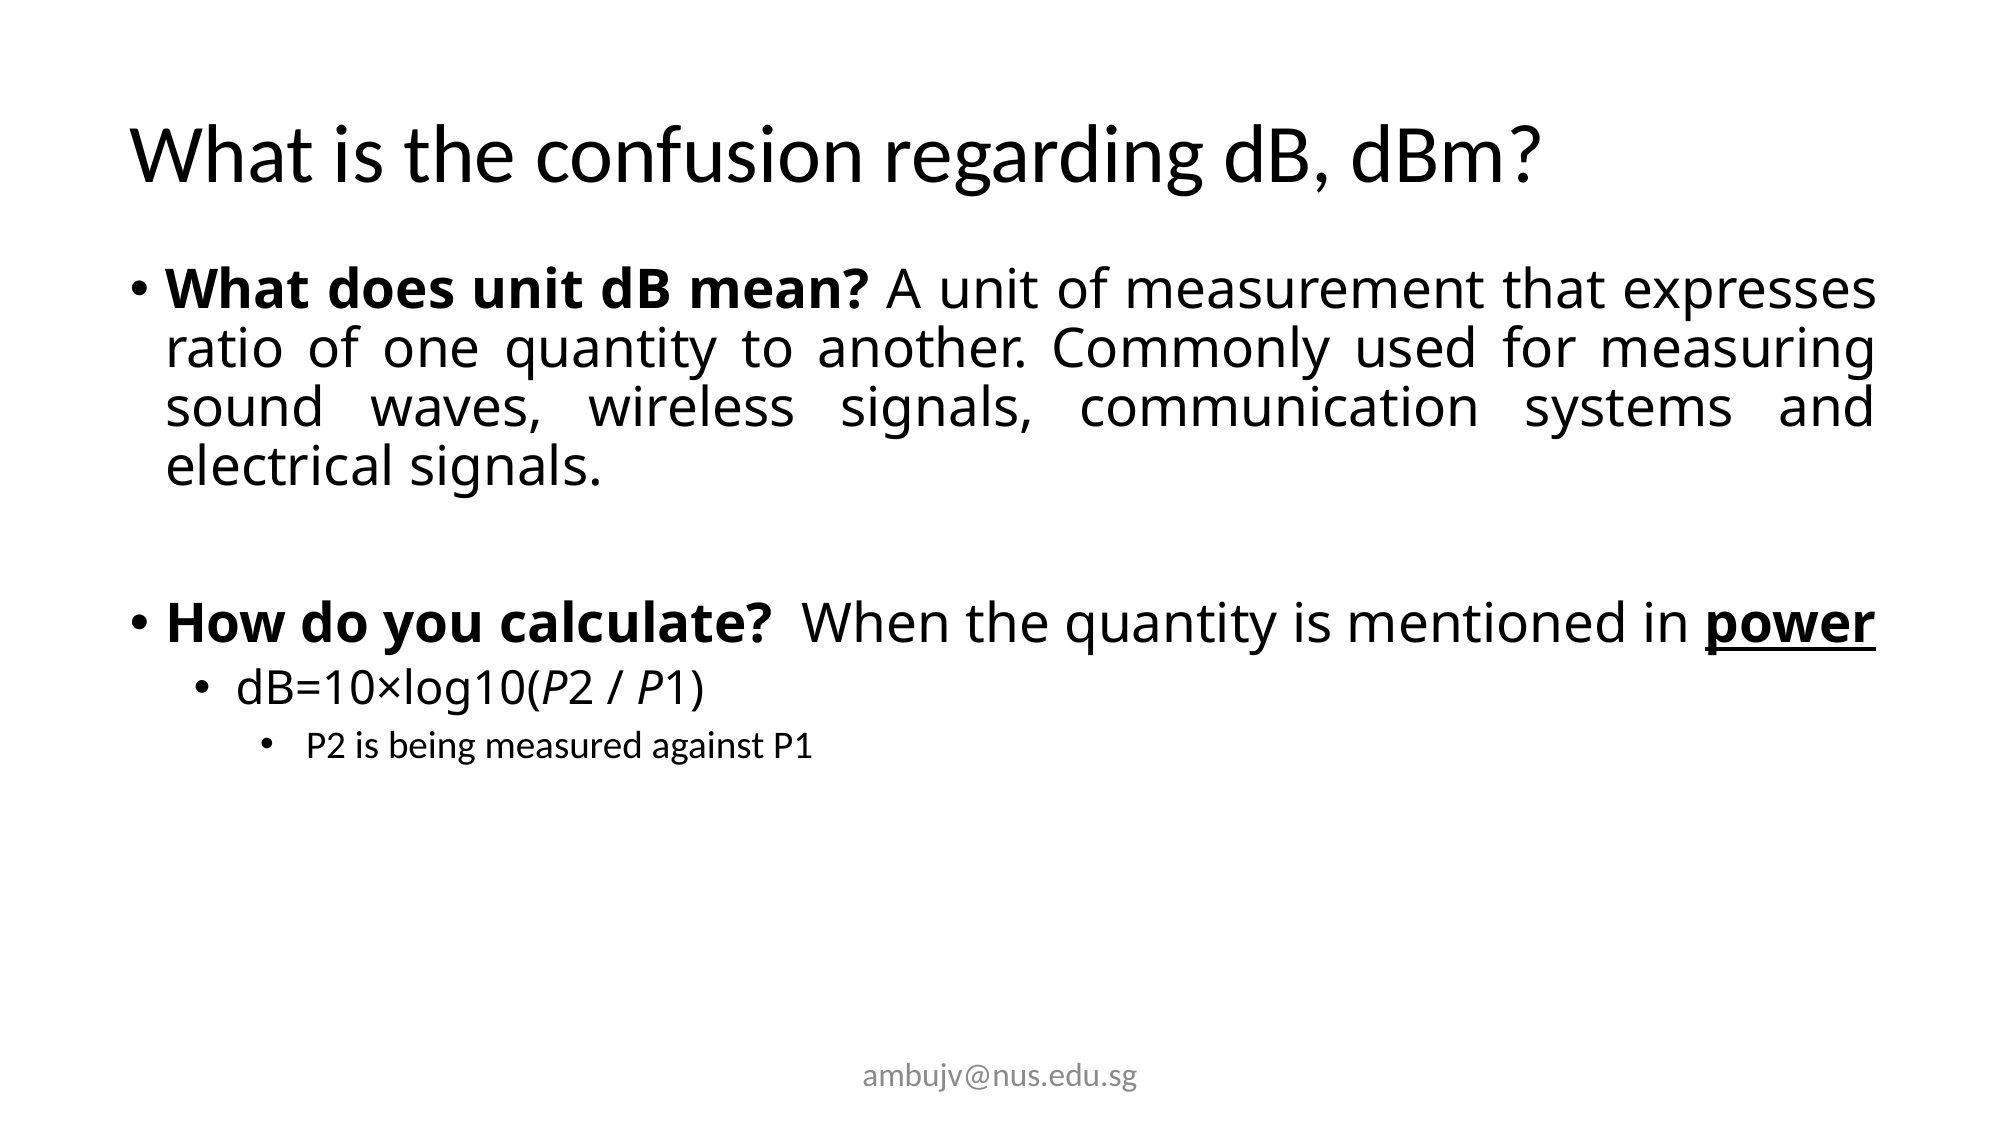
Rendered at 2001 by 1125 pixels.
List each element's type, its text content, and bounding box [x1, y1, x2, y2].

title What is the confusion regarding dB, dBm? [114, 57, 1893, 168]
list What does unit dB mean? A unit of measurement that expresses ratio of one quantity to another. Commonly used for measuring sound waves, wireless signals, communication systems and electrical signals. How do you calculate? When the quantity is mentioned in power dB=10×log10​(P2 / ​P1​​) P2 is being measured against P1 [114, 168, 1893, 827]
footer ambujv@nus.edu.sg [662, 1042, 1338, 1103]
